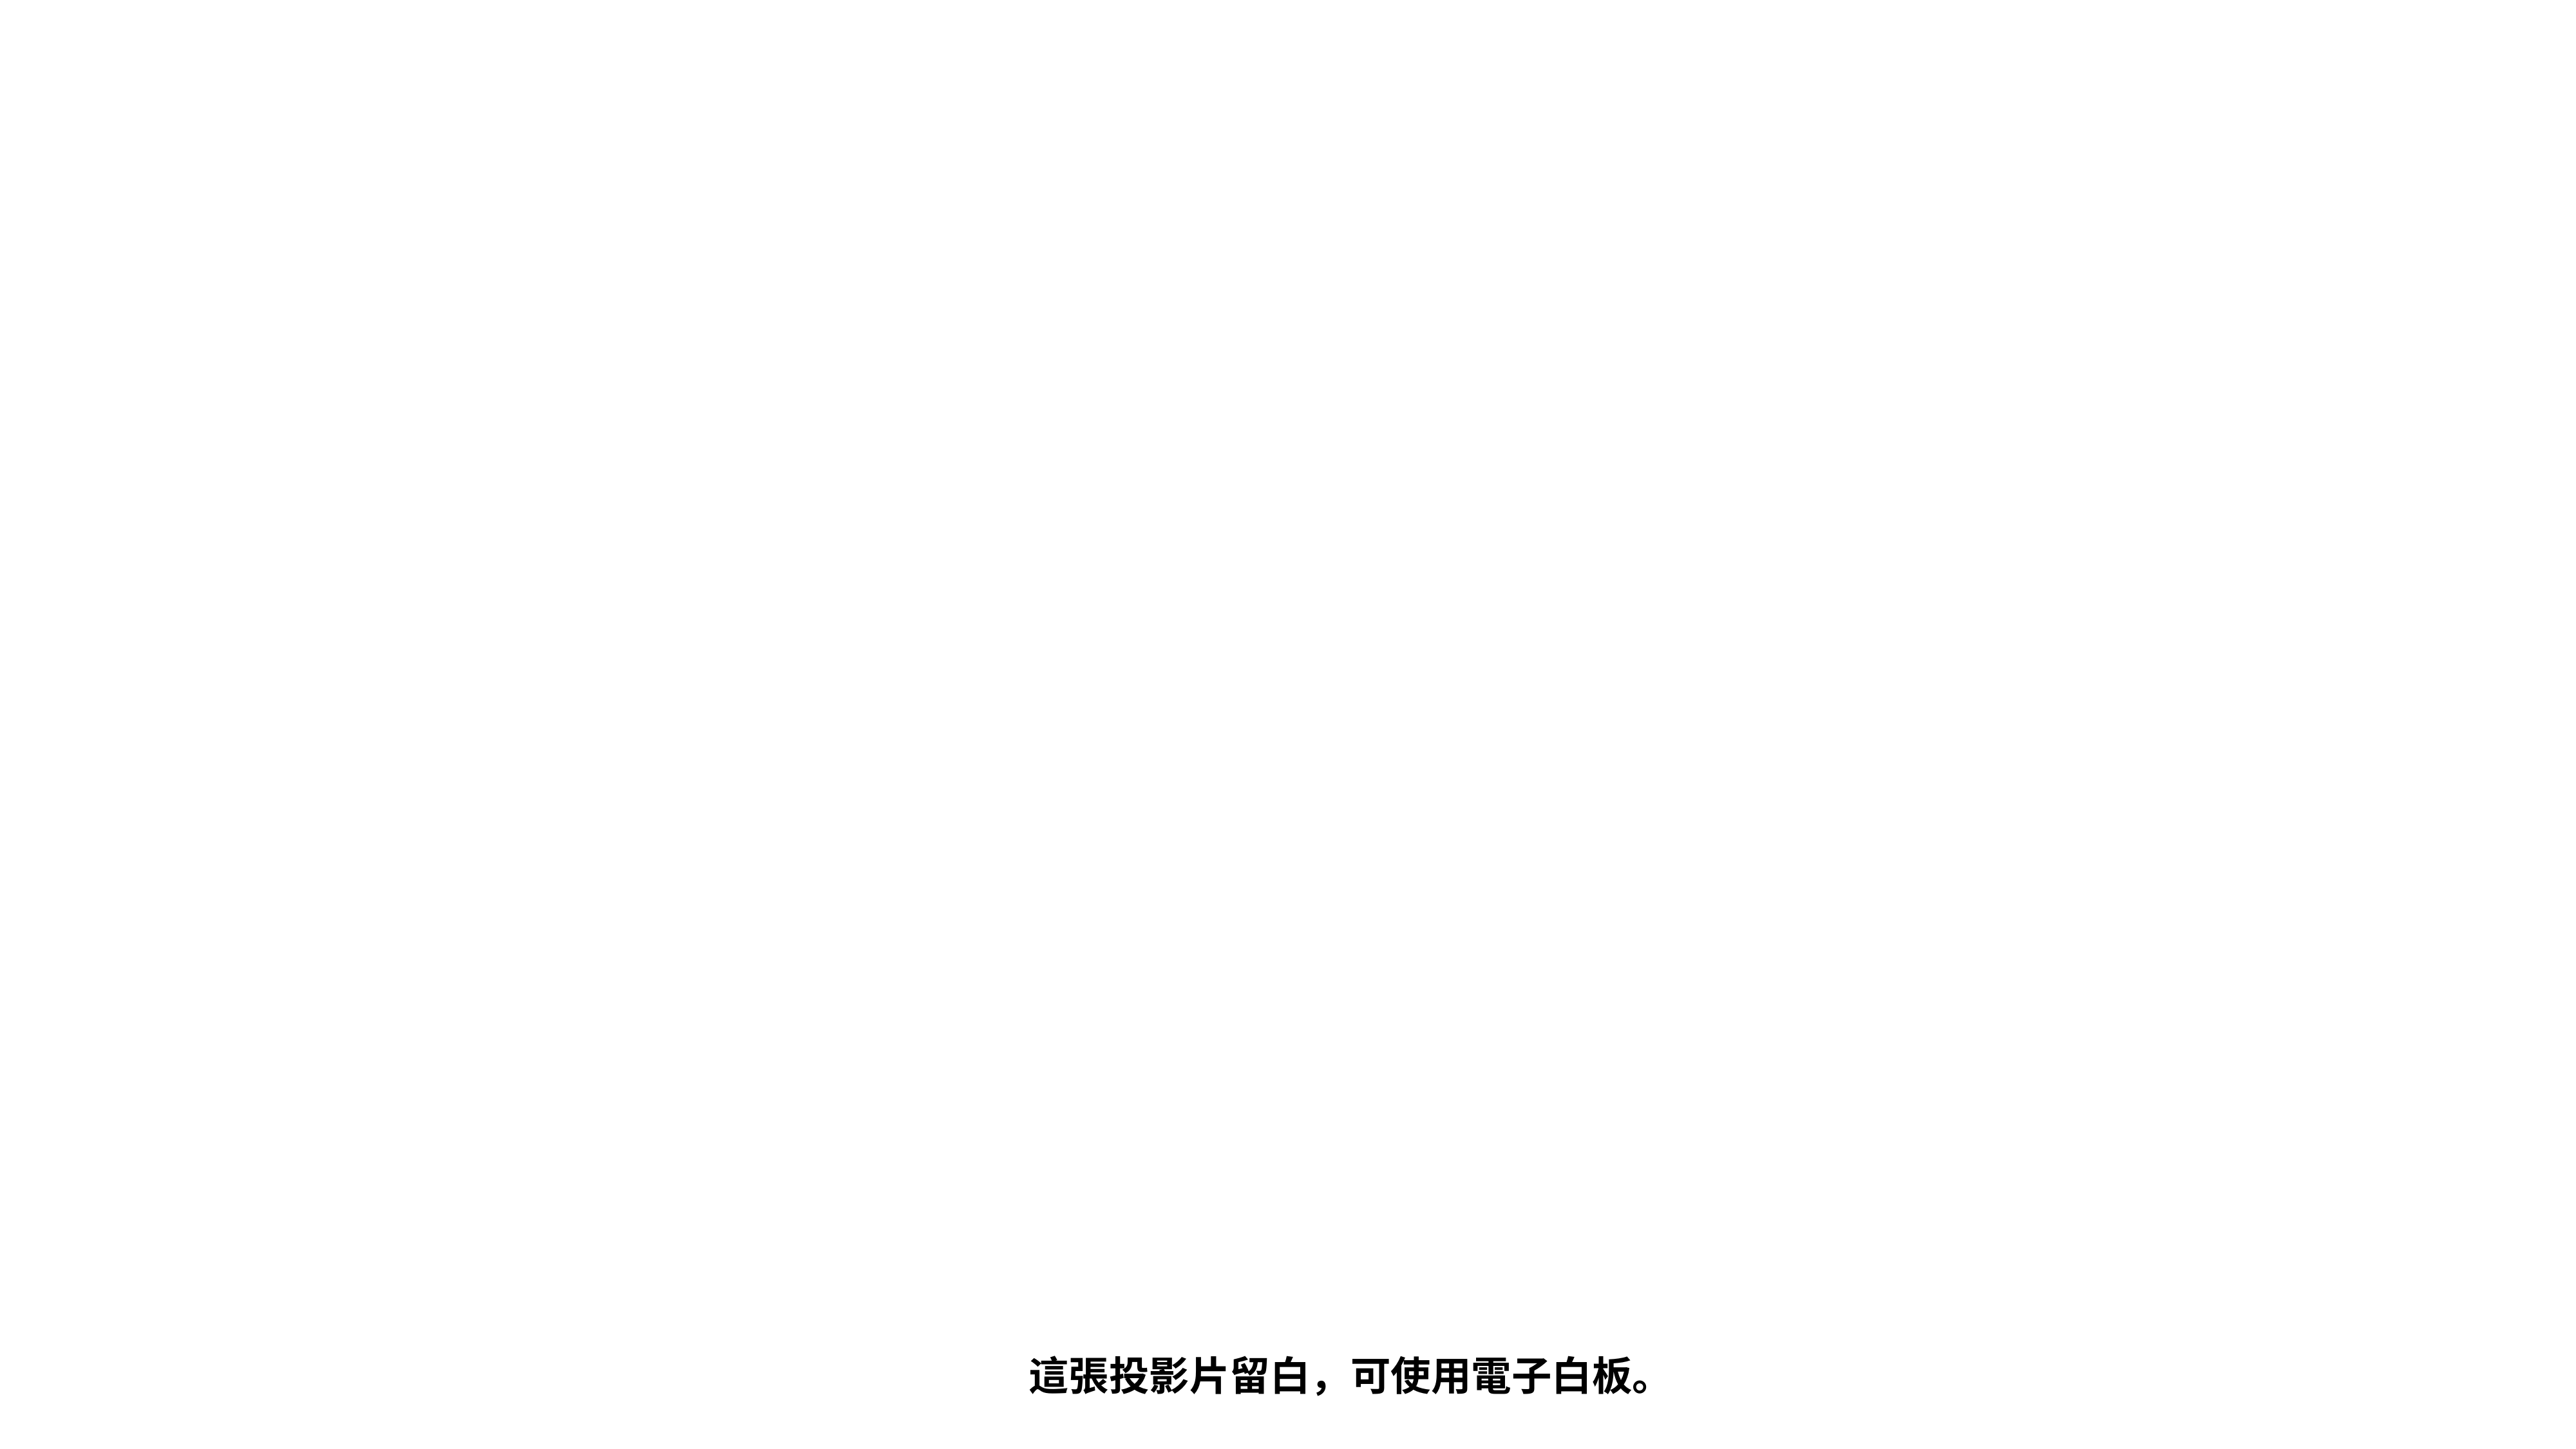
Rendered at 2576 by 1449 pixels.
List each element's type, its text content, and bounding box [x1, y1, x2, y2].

text_box 這張投影片留白，可使用電子白板。 [659, 1345, 2043, 1404]
